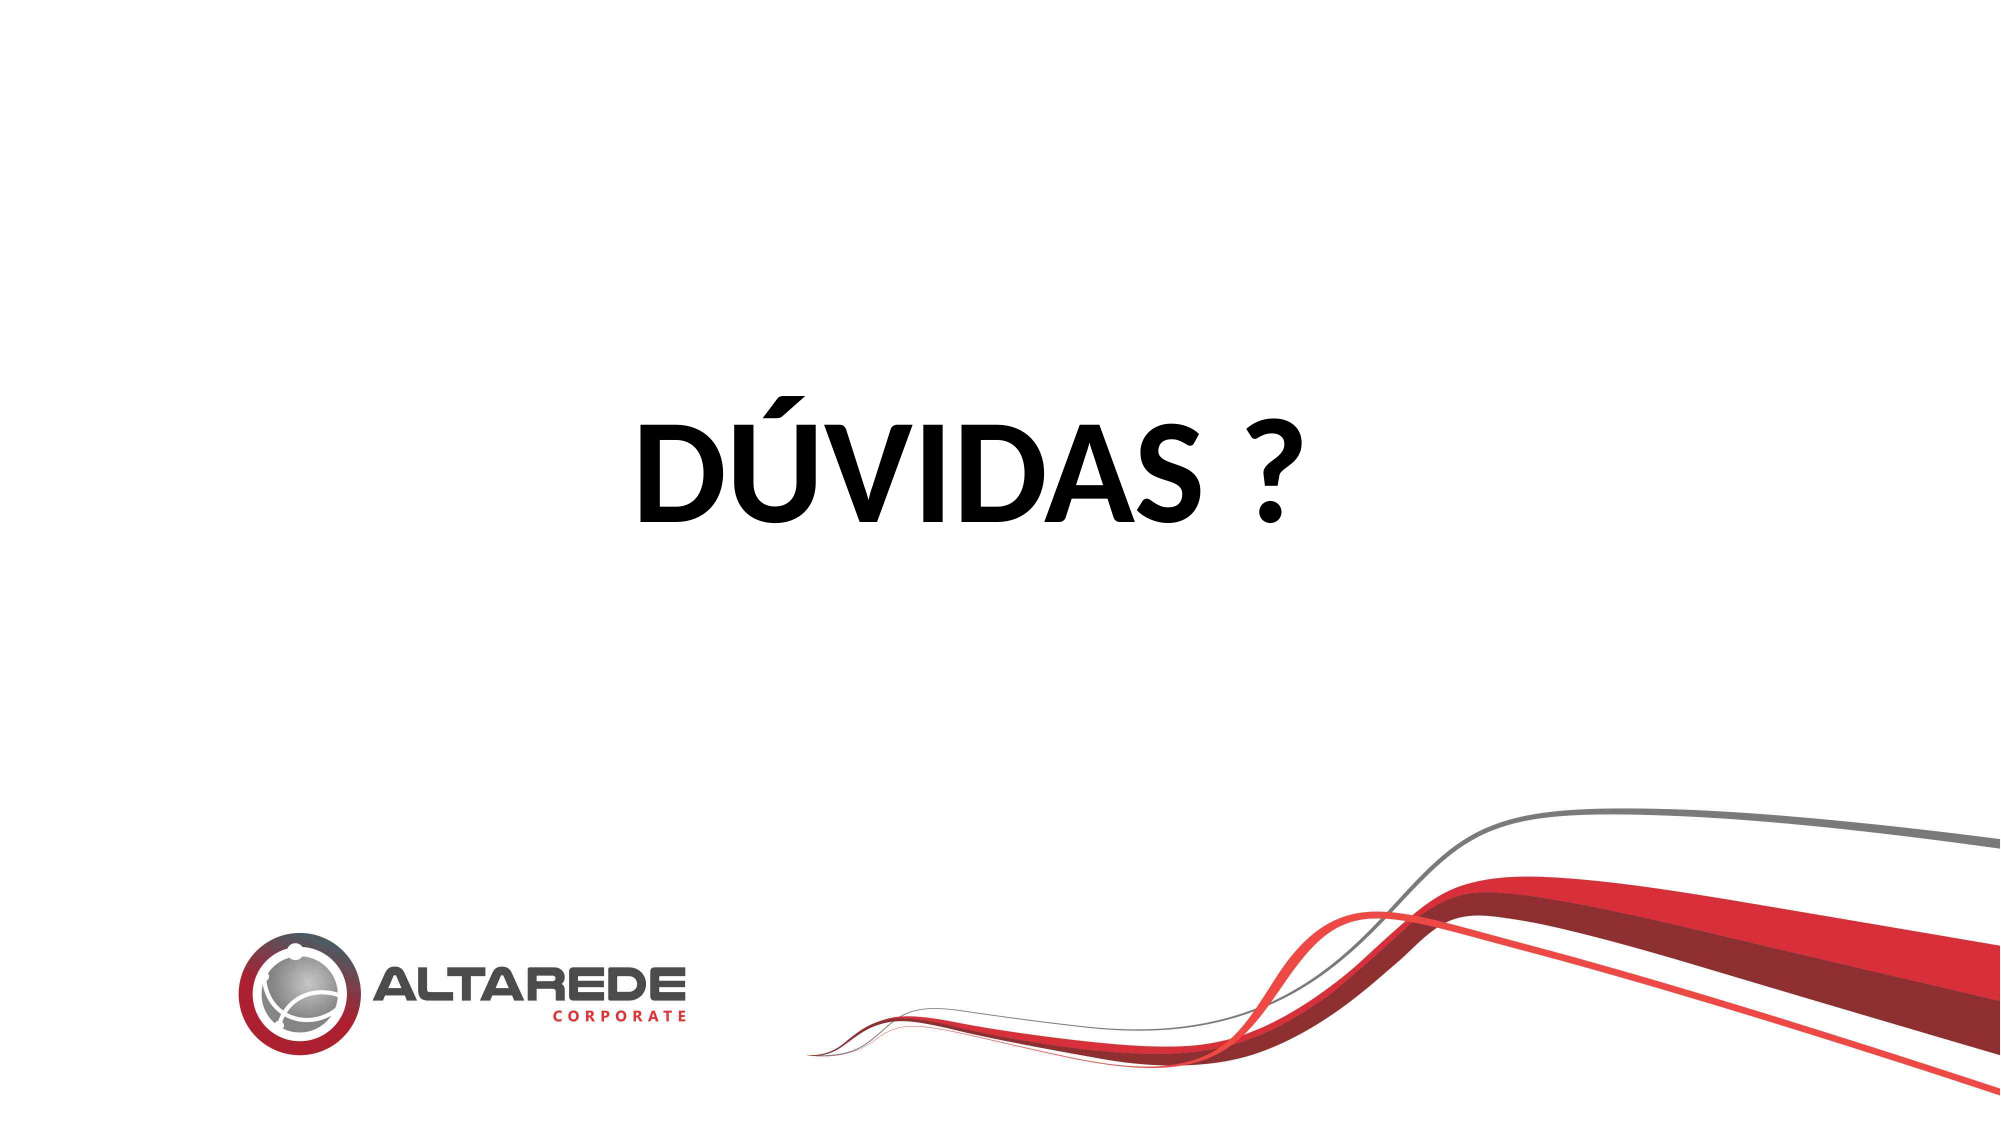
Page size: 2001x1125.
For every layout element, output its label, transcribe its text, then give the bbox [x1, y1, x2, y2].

slide_number 21 [1433, 1042, 1900, 1103]
text_box DÚVIDAS ? [350, 364, 1578, 560]
picture [0, 0, 2001, 1125]
